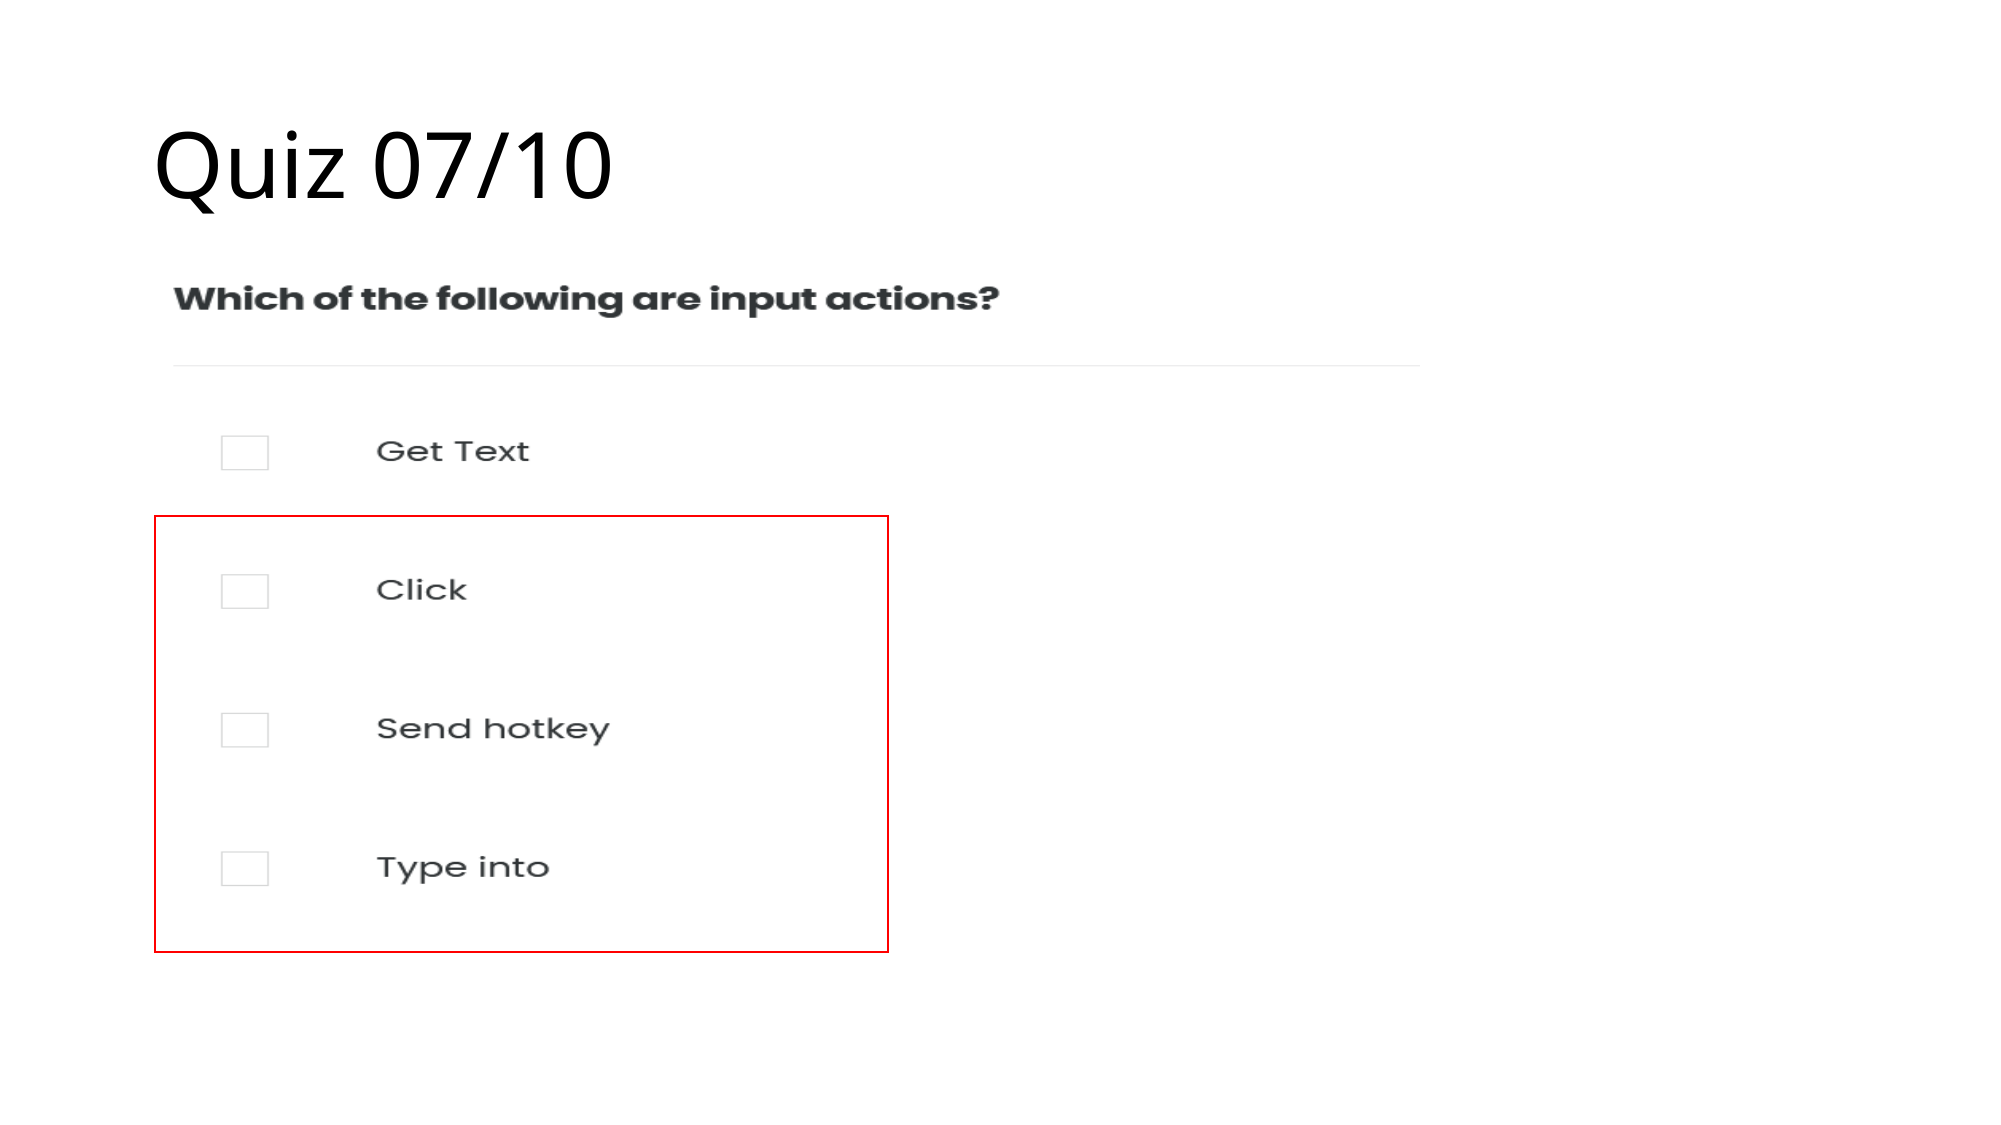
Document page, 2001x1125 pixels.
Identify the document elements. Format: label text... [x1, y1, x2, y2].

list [137, 252, 1420, 952]
title Quiz 07/10 [137, 59, 1863, 278]
